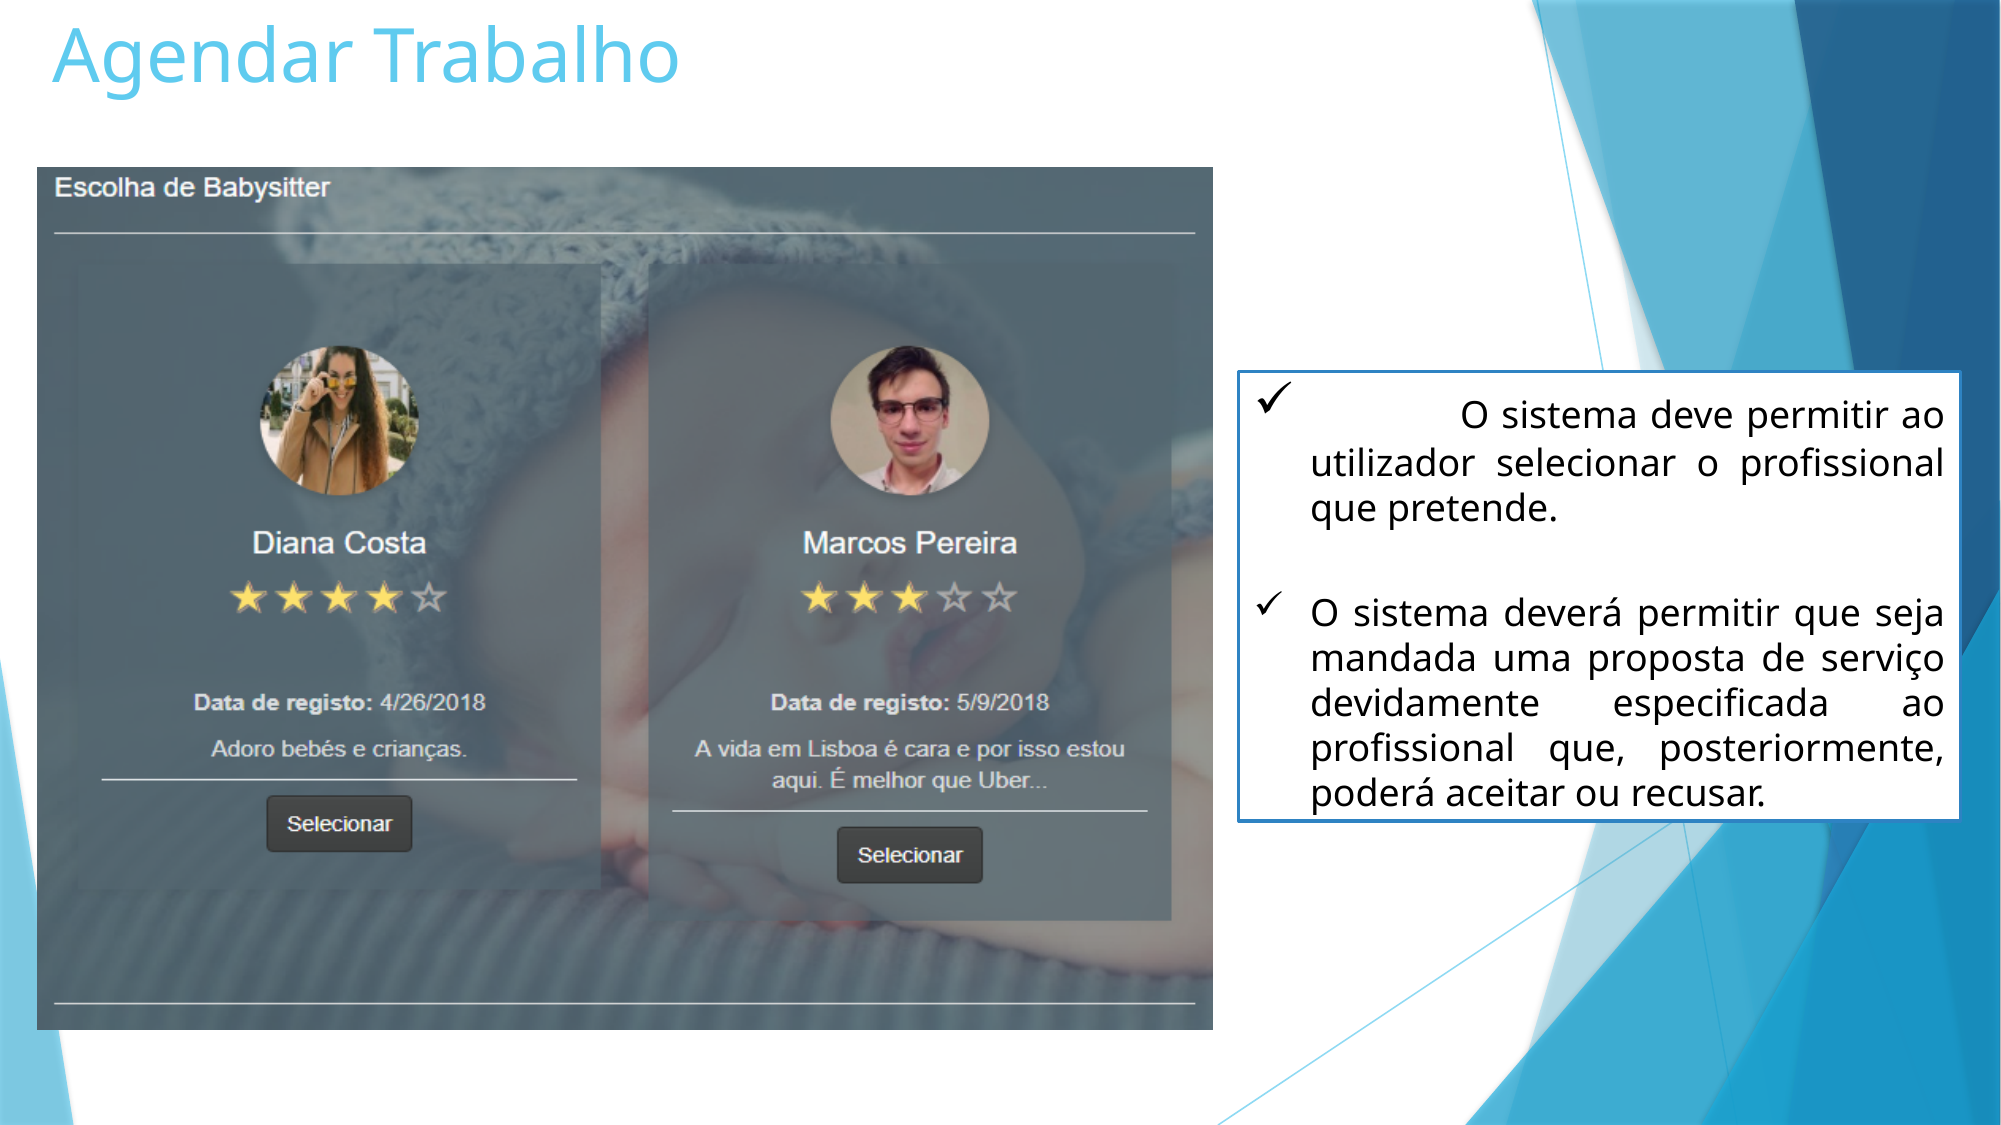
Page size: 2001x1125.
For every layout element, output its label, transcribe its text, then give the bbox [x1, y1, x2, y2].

picture [36, 166, 1213, 1031]
title Agendar Trabalho [37, 0, 1448, 217]
text_box O sistema deve permitir ao utilizador selecionar o profissional que pretende. O sistema deverá permitir que seja mandada uma proposta de serviço devidamente especificada ao profissional que, posteriormente, poderá aceitar ou recusar. [1237, 370, 1962, 823]
